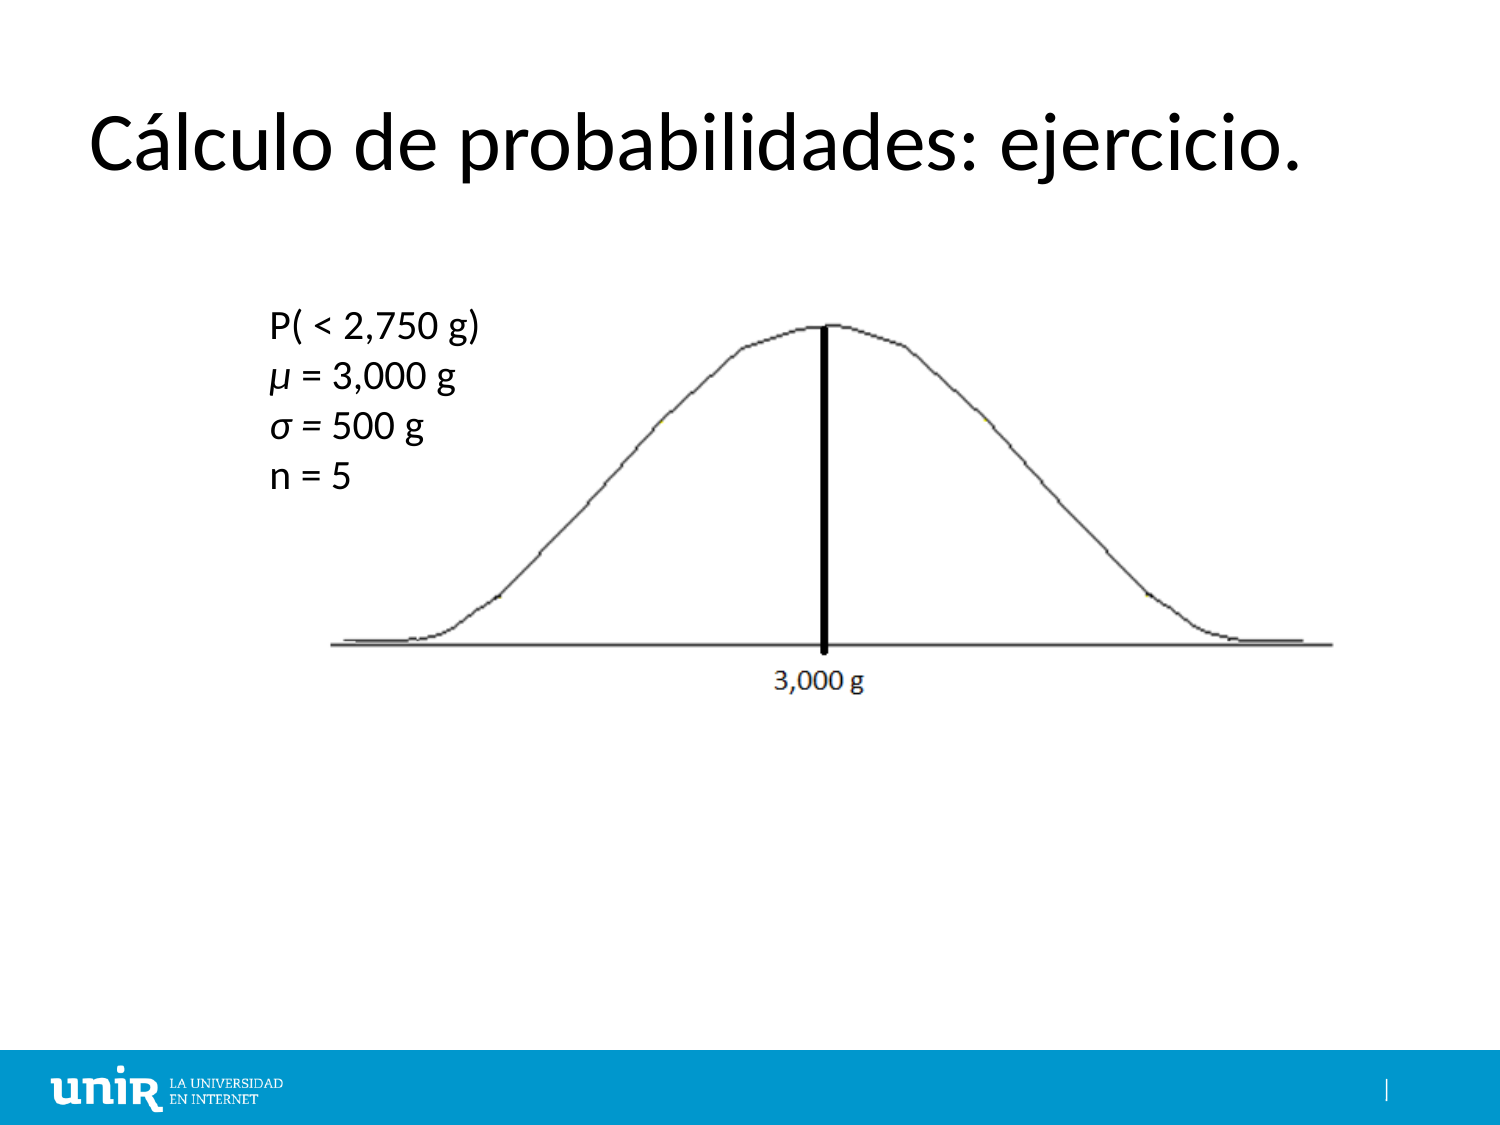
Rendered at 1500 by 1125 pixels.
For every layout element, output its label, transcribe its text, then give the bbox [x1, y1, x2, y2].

picture [130, 1079, 162, 1112]
picture [51, 1079, 81, 1104]
title Cálculo de probabilidades: ejercicio. [89, 87, 1411, 200]
picture [118, 1066, 124, 1073]
picture [83, 1078, 113, 1103]
picture [115, 1079, 125, 1104]
picture [312, 262, 1348, 715]
